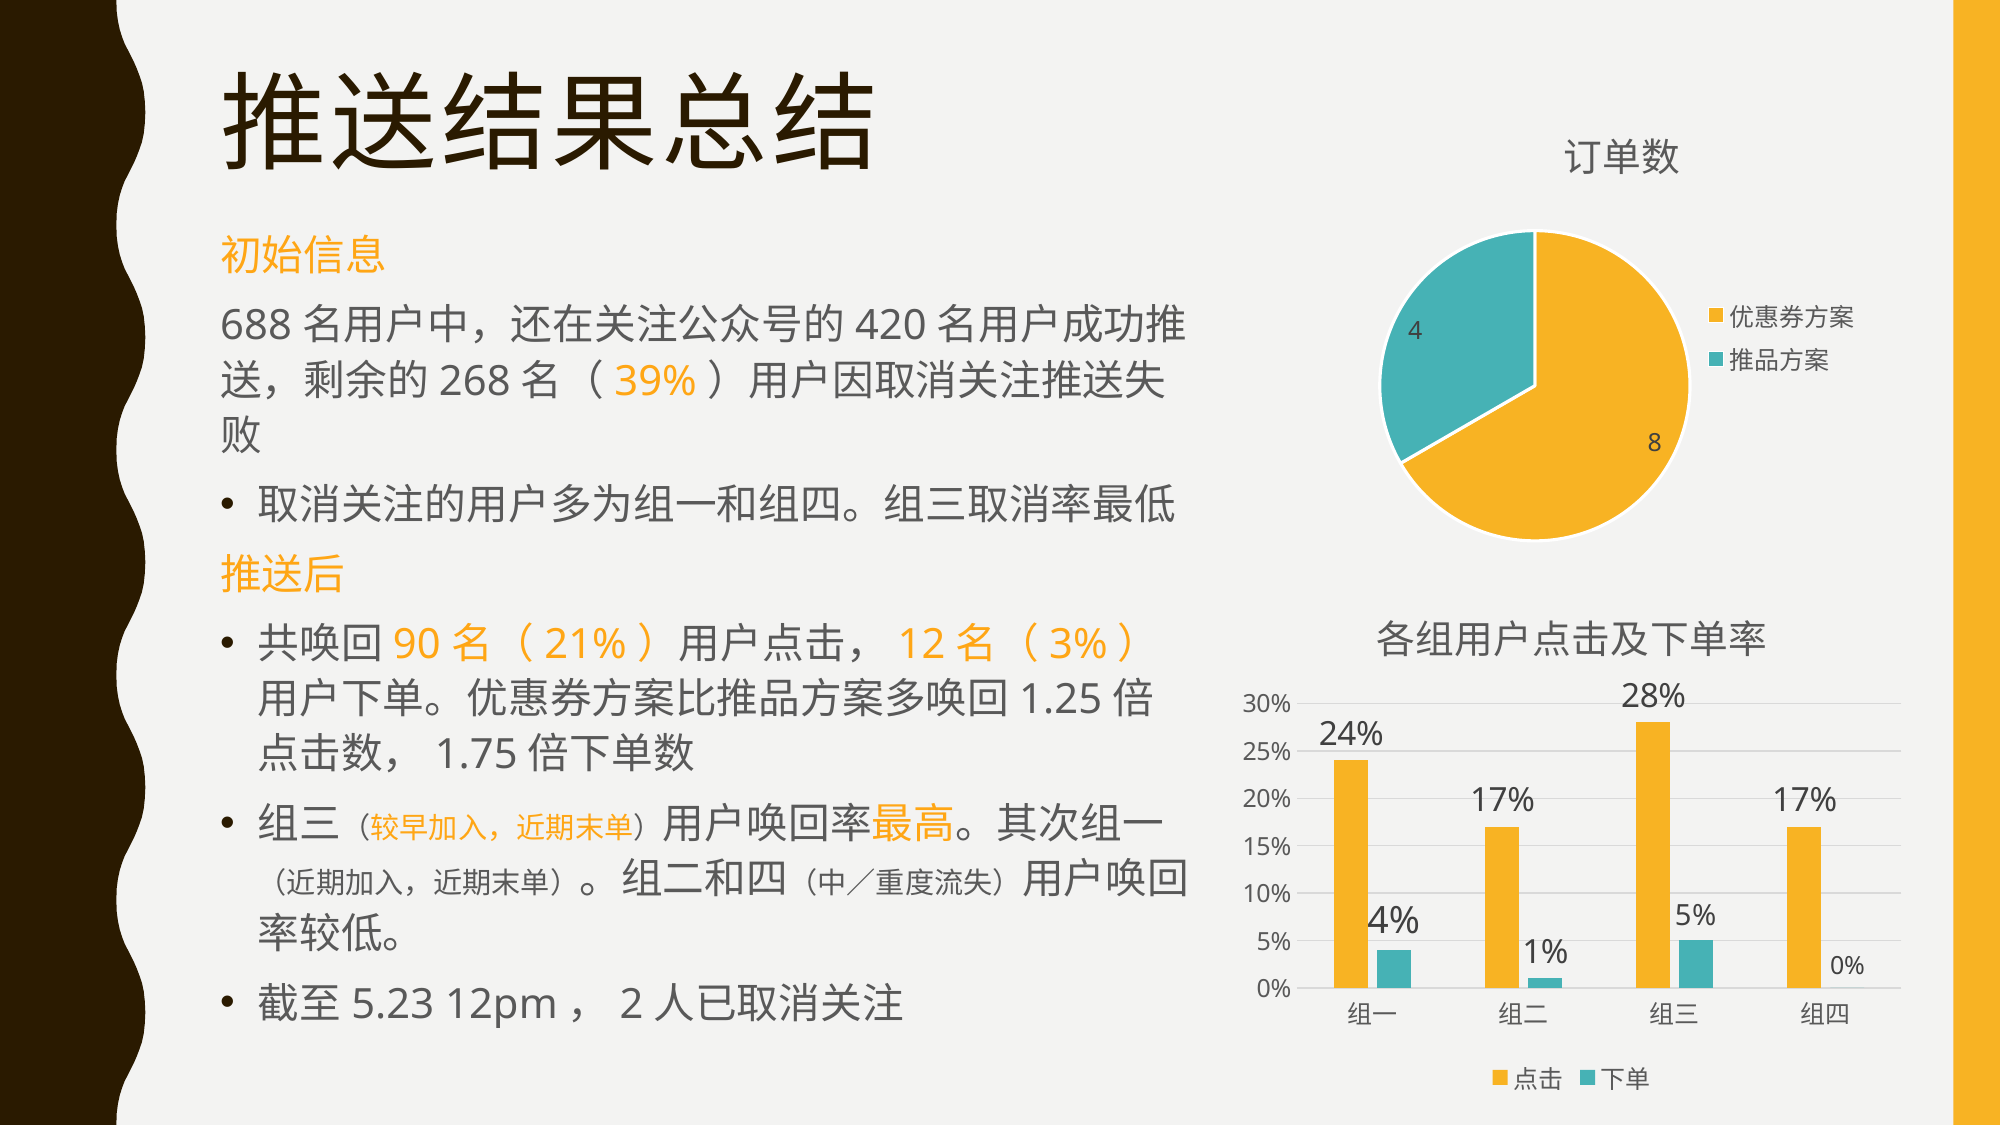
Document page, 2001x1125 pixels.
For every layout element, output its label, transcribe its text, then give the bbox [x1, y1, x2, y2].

title 推送结果总结 [205, 62, 1875, 308]
list 初始信息 688名用户中，还在关注公众号的420名用户成功推送，剩余的268名（39%）用户因取消关注推送失败 取消关注的用户多为组一和组四。组三取消率最低 推送后 共唤回90名（21%）用户点击，12名（3%）用户下单。优惠券方案比推品方案多唤回1.25倍点击数，1.75倍下单数 组三（较早加入，近期末单）用户唤回率最高。其次组一（近期加入，近期末单）。组二和四（中／重度流失）用户唤回率较低。 截至5.23 12pm，2人已取消关注 [205, 684, 1210, 1046]
chart [1228, 96, 1916, 1103]
list 初始信息 688名用户中，还在关注公众号的420名用户成功推送，剩余的268名（39%）用户因取消关注推送失败 取消关注的用户多为组一和组四。组三取消率最低 推送后 共唤回90名（21%）用户点击，12名（3%）用户下单。优惠券方案比推品方案多唤回1.25倍点击数，1.75倍下单数 组三（较早加入，近期末单）用户唤回率最高。其次组一（近期加入，近期末单）。组二和四（中／重度流失）用户唤回率较低。 截至5.23 12pm，2人已取消关注 [205, 216, 1210, 578]
text_box [205, 578, 1228, 684]
